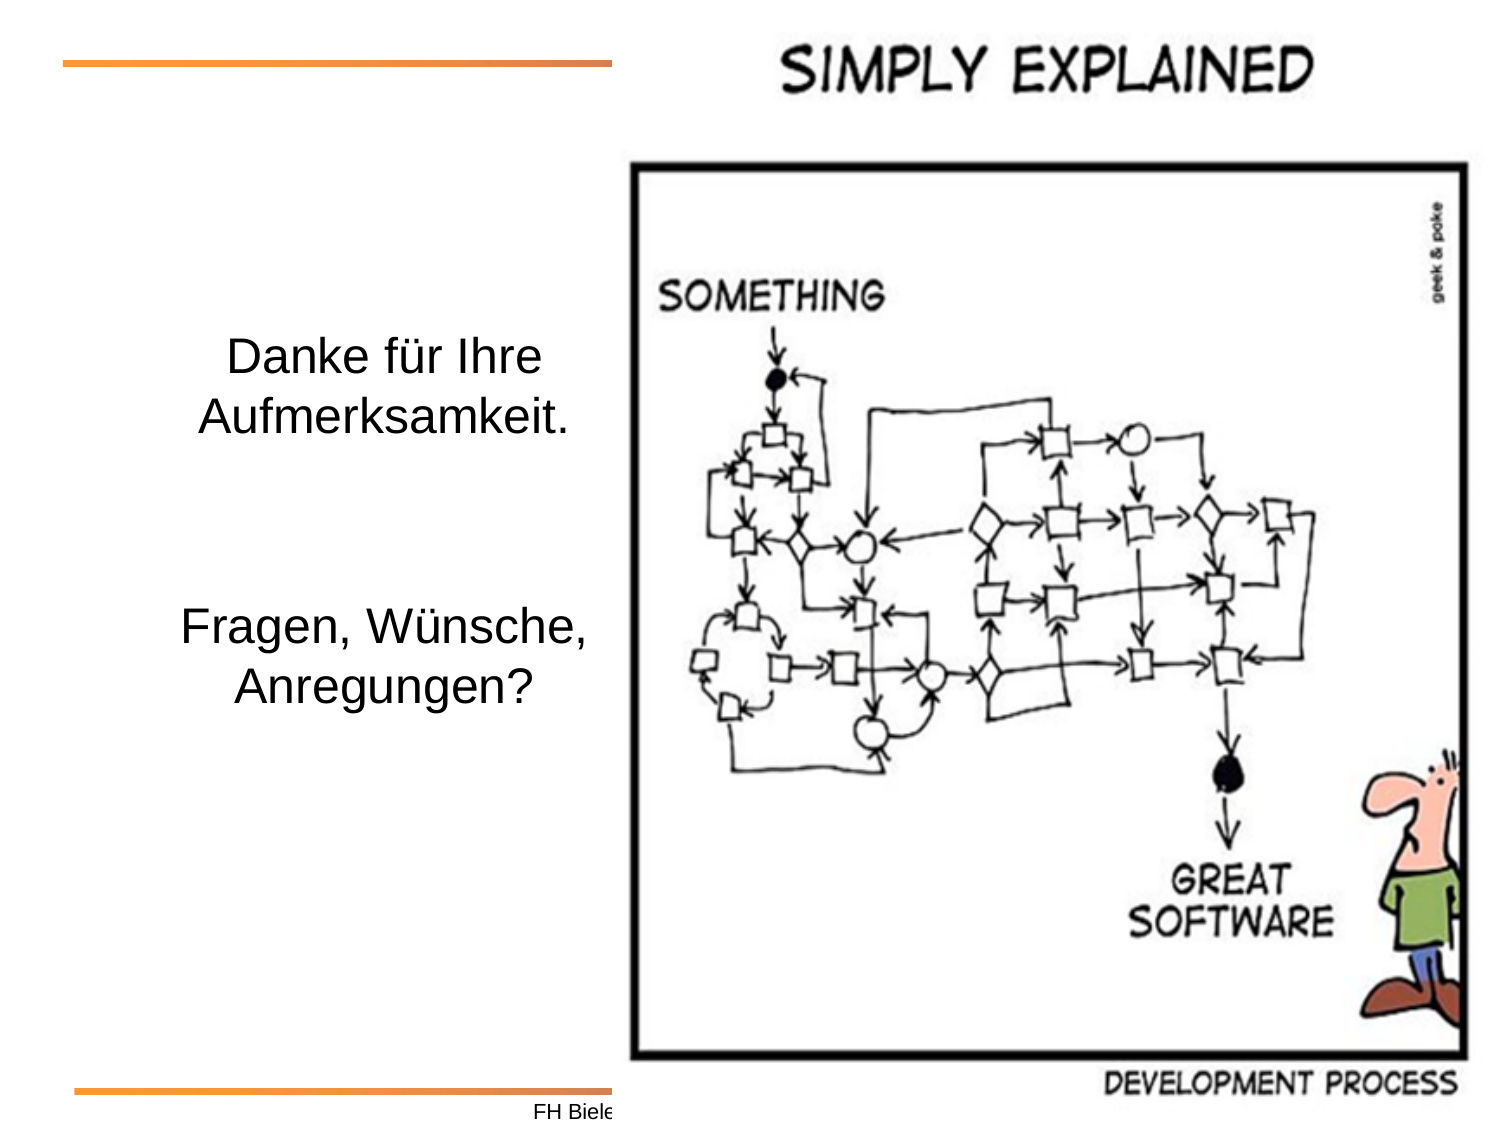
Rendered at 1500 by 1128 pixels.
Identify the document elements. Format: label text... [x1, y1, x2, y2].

text_box Danke für Ihre Aufmerksamkeit. Fragen, Wünsche, Anregungen? [41, 175, 607, 959]
picture [62, 0, 1500, 1128]
